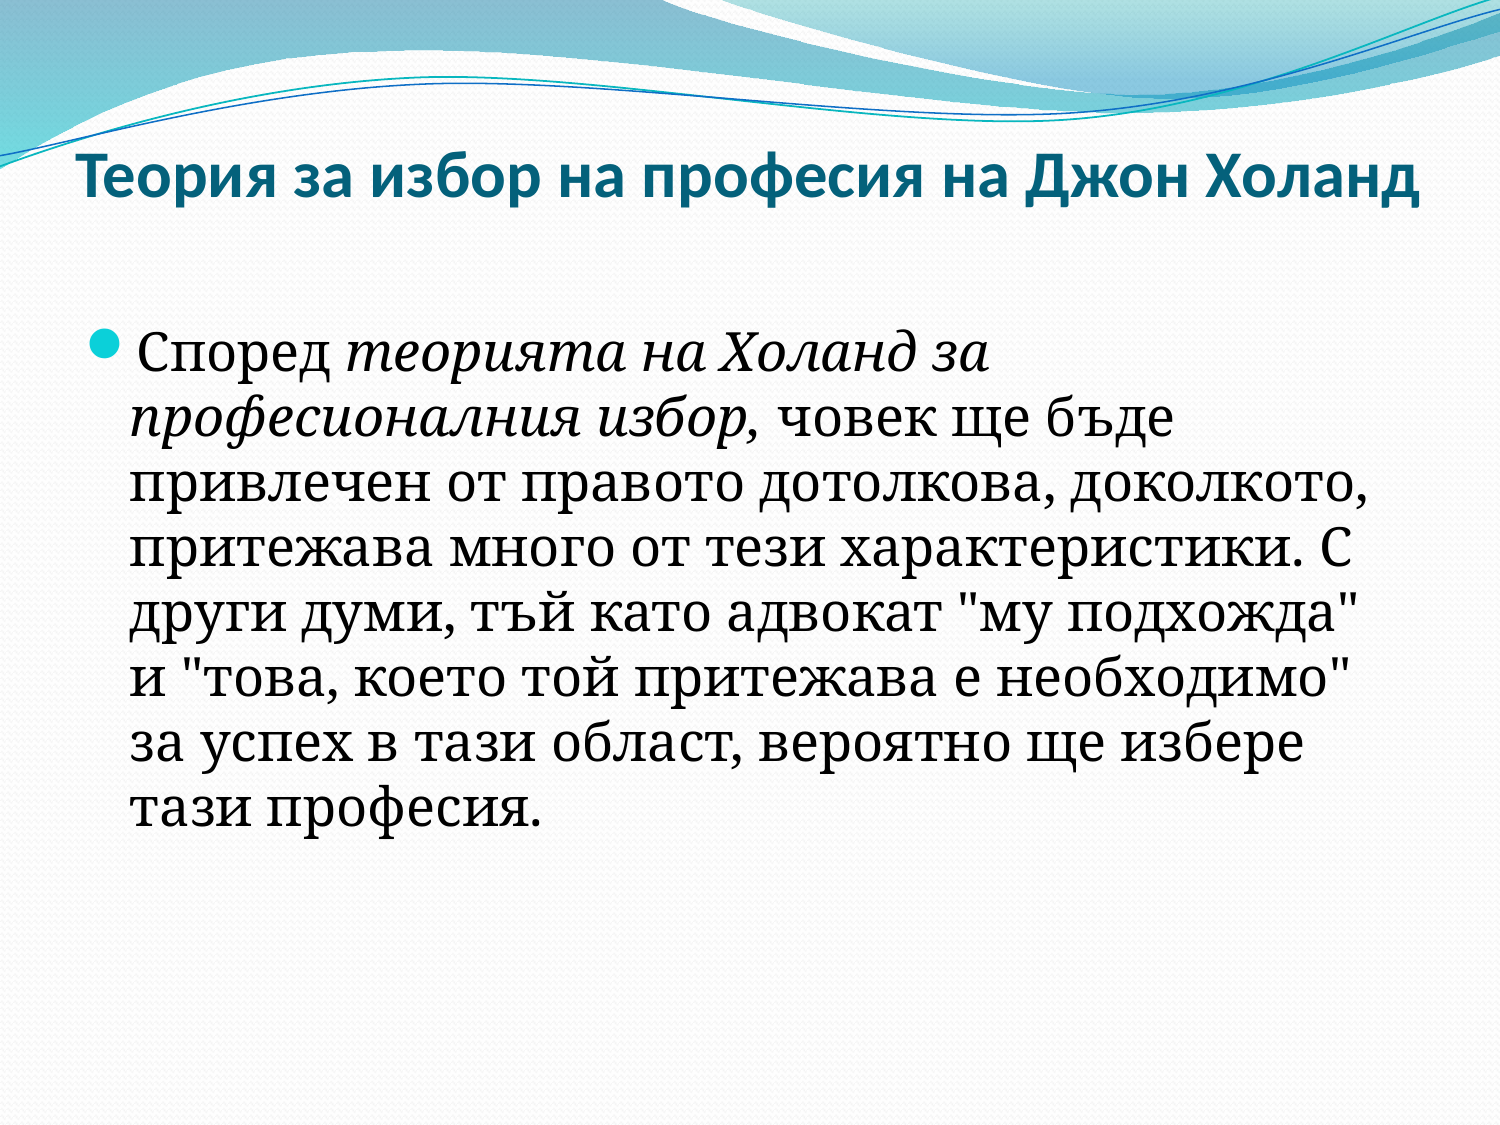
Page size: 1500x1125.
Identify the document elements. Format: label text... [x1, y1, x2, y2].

title Теория за избор на професия на Джон Холанд [74, 115, 1426, 212]
list Според теорията на Холанд за професионалния избор, човек ще бъде привлечен от правото дотолкова, доколкото, притежава много от тези характеристики. С други думи, тъй като адвокат "му подхожда" и "това, което той притежава е необходимо" за успех в тази област, вероятно ще избере тази професия. [70, 309, 1421, 1020]
